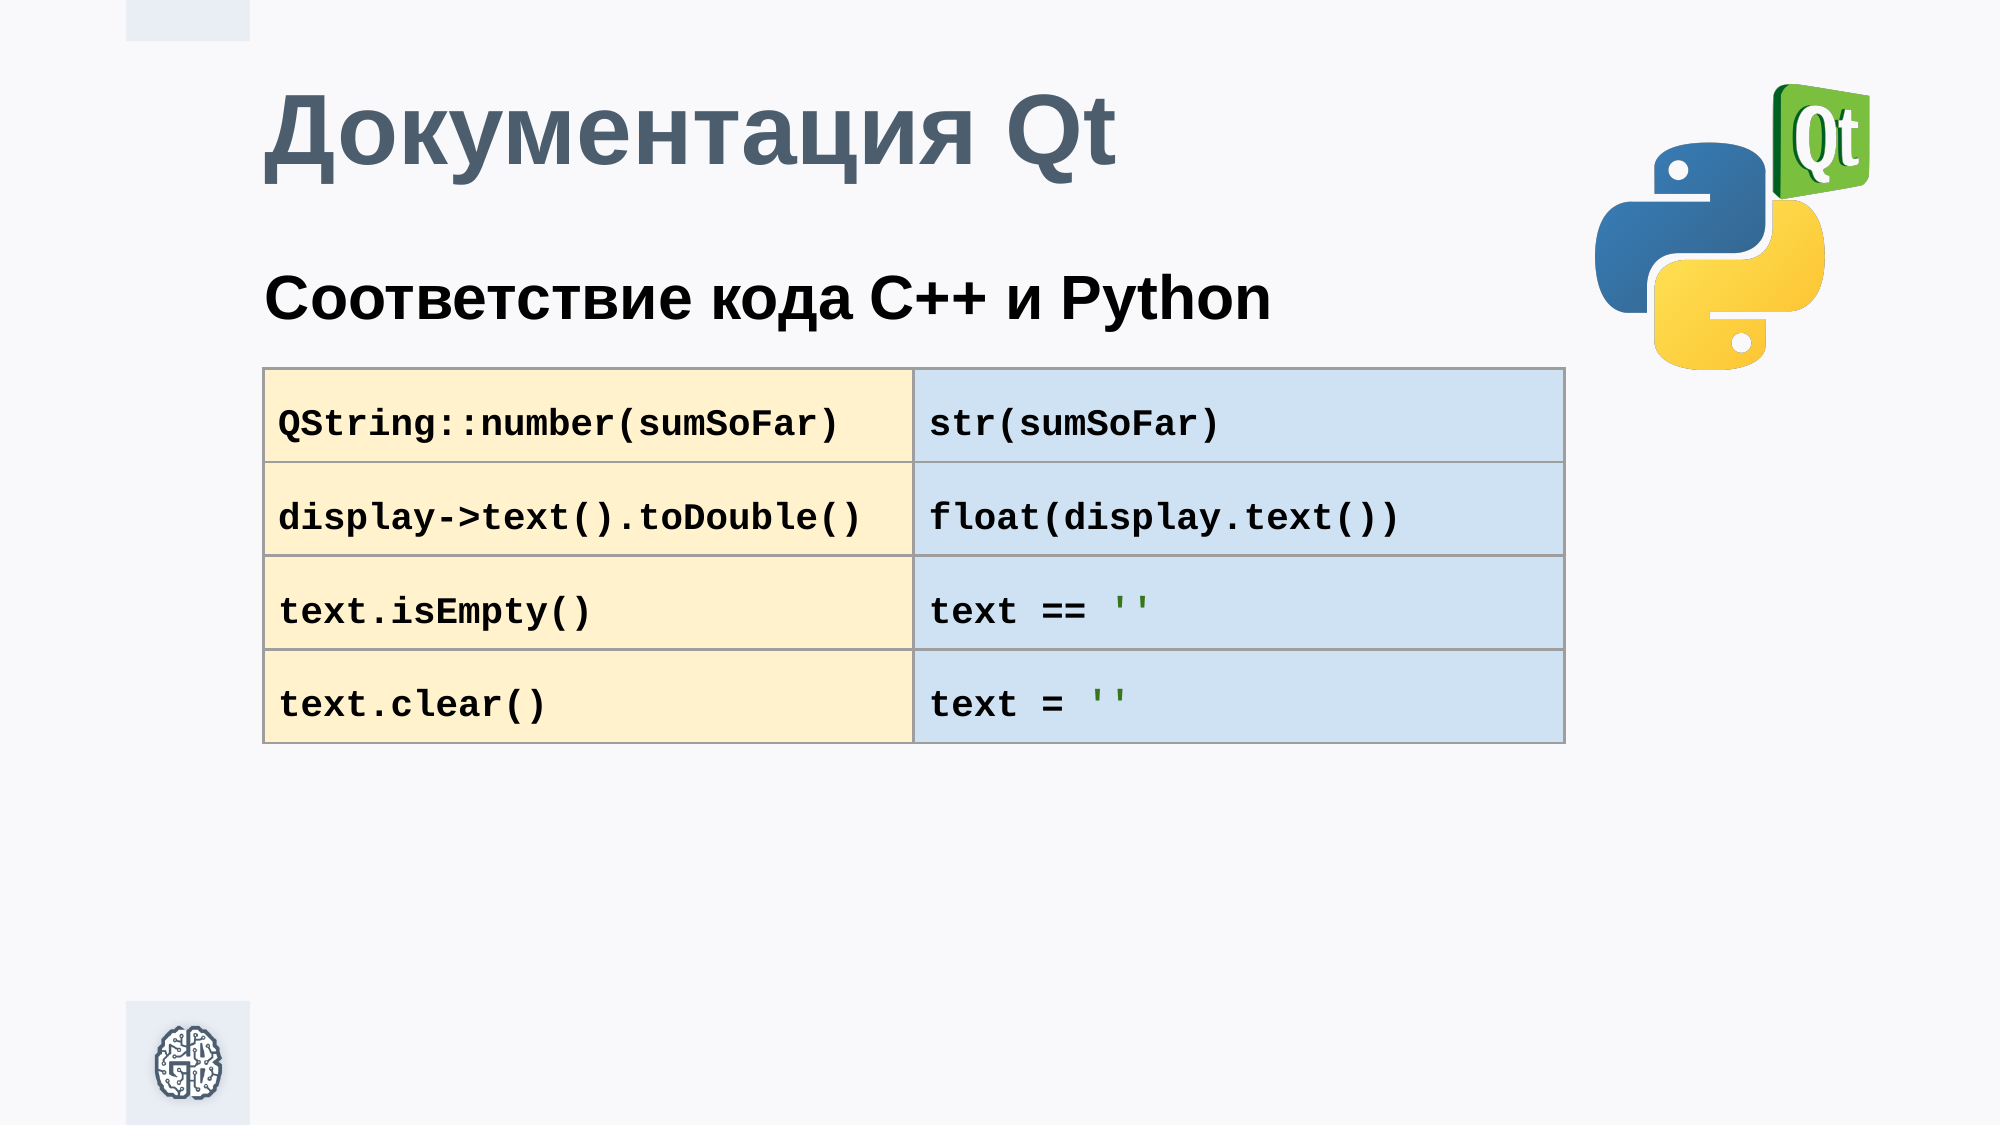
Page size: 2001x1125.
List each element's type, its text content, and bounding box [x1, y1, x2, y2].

text_box Соответствие кода С++ и Python [249, 233, 1565, 356]
table_cell text == '' [915, 557, 1563, 648]
picture [1595, 84, 1870, 371]
title Документация Qt [249, 8, 1870, 257]
picture [144, 1016, 232, 1110]
table_cell text.isEmpty() [265, 557, 912, 648]
table_header str(sumSoFar) [915, 370, 1563, 461]
table_cell text = '' [915, 651, 1563, 742]
table_cell text.clear() [265, 651, 912, 742]
table_header QString::number(sumSoFar) [265, 370, 912, 461]
table_cell float(display.text()) [915, 463, 1563, 554]
table_cell display->text().toDouble() [265, 463, 912, 554]
